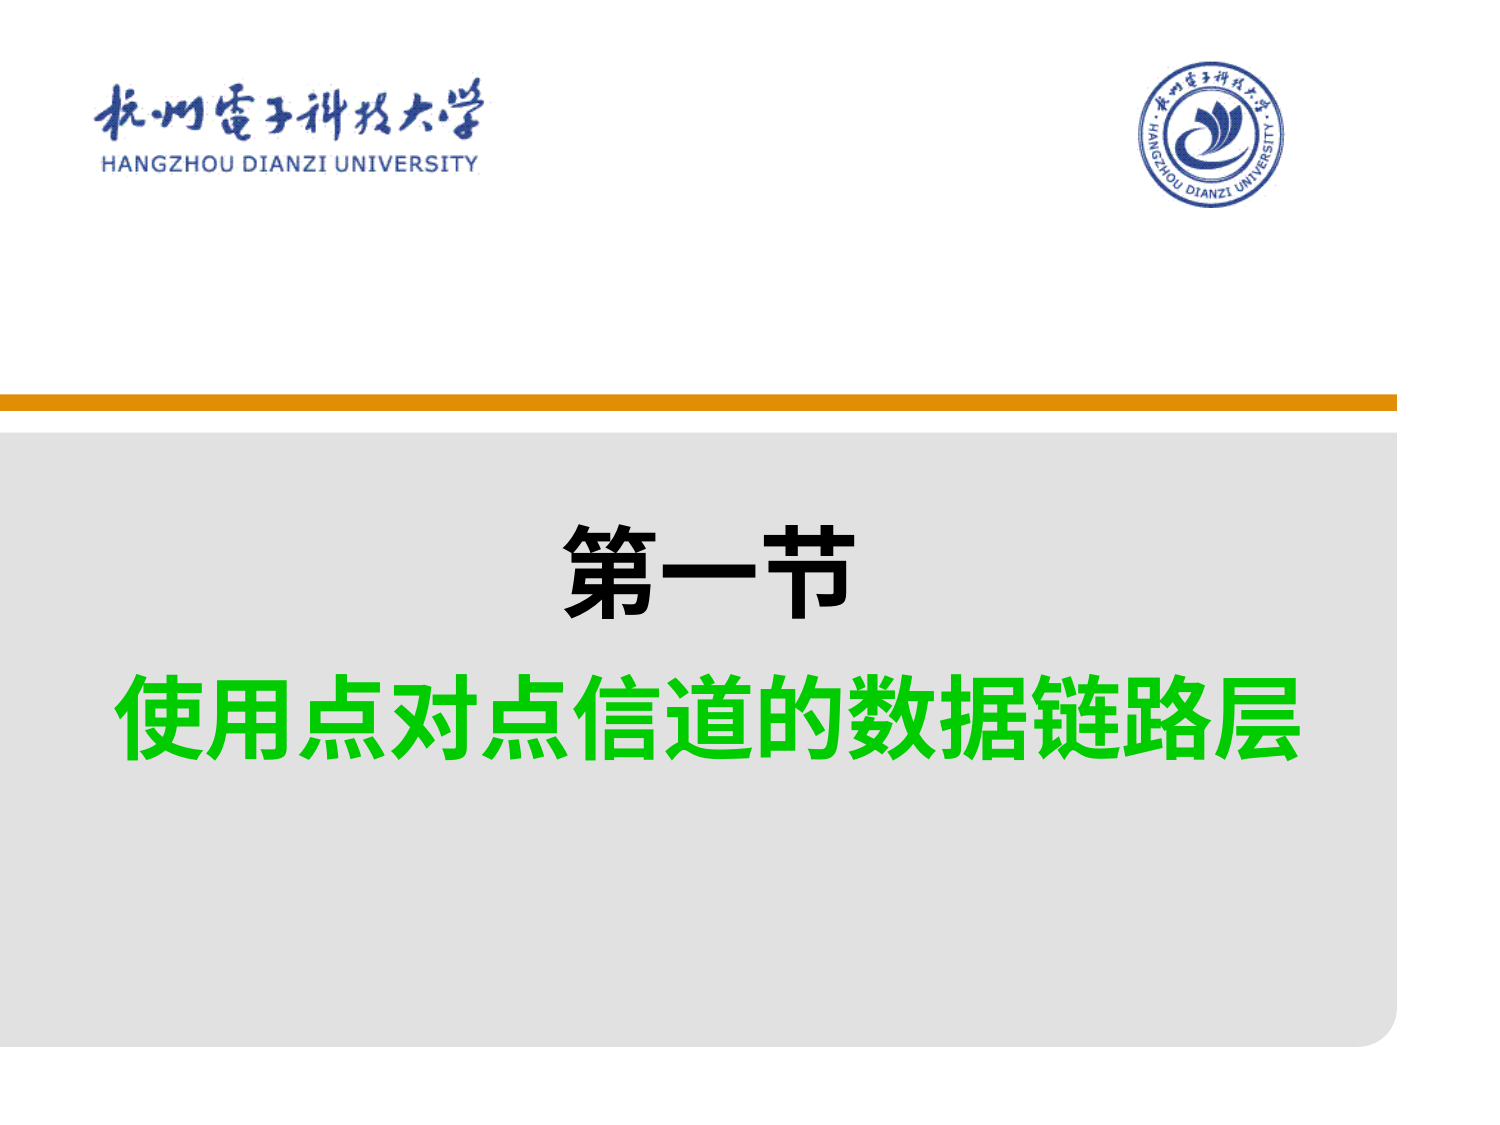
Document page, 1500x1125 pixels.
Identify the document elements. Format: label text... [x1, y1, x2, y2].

title 第一节 使用点对点信道的数据链路层 [29, 503, 1377, 906]
picture [1137, 58, 1298, 208]
picture [71, 50, 521, 206]
